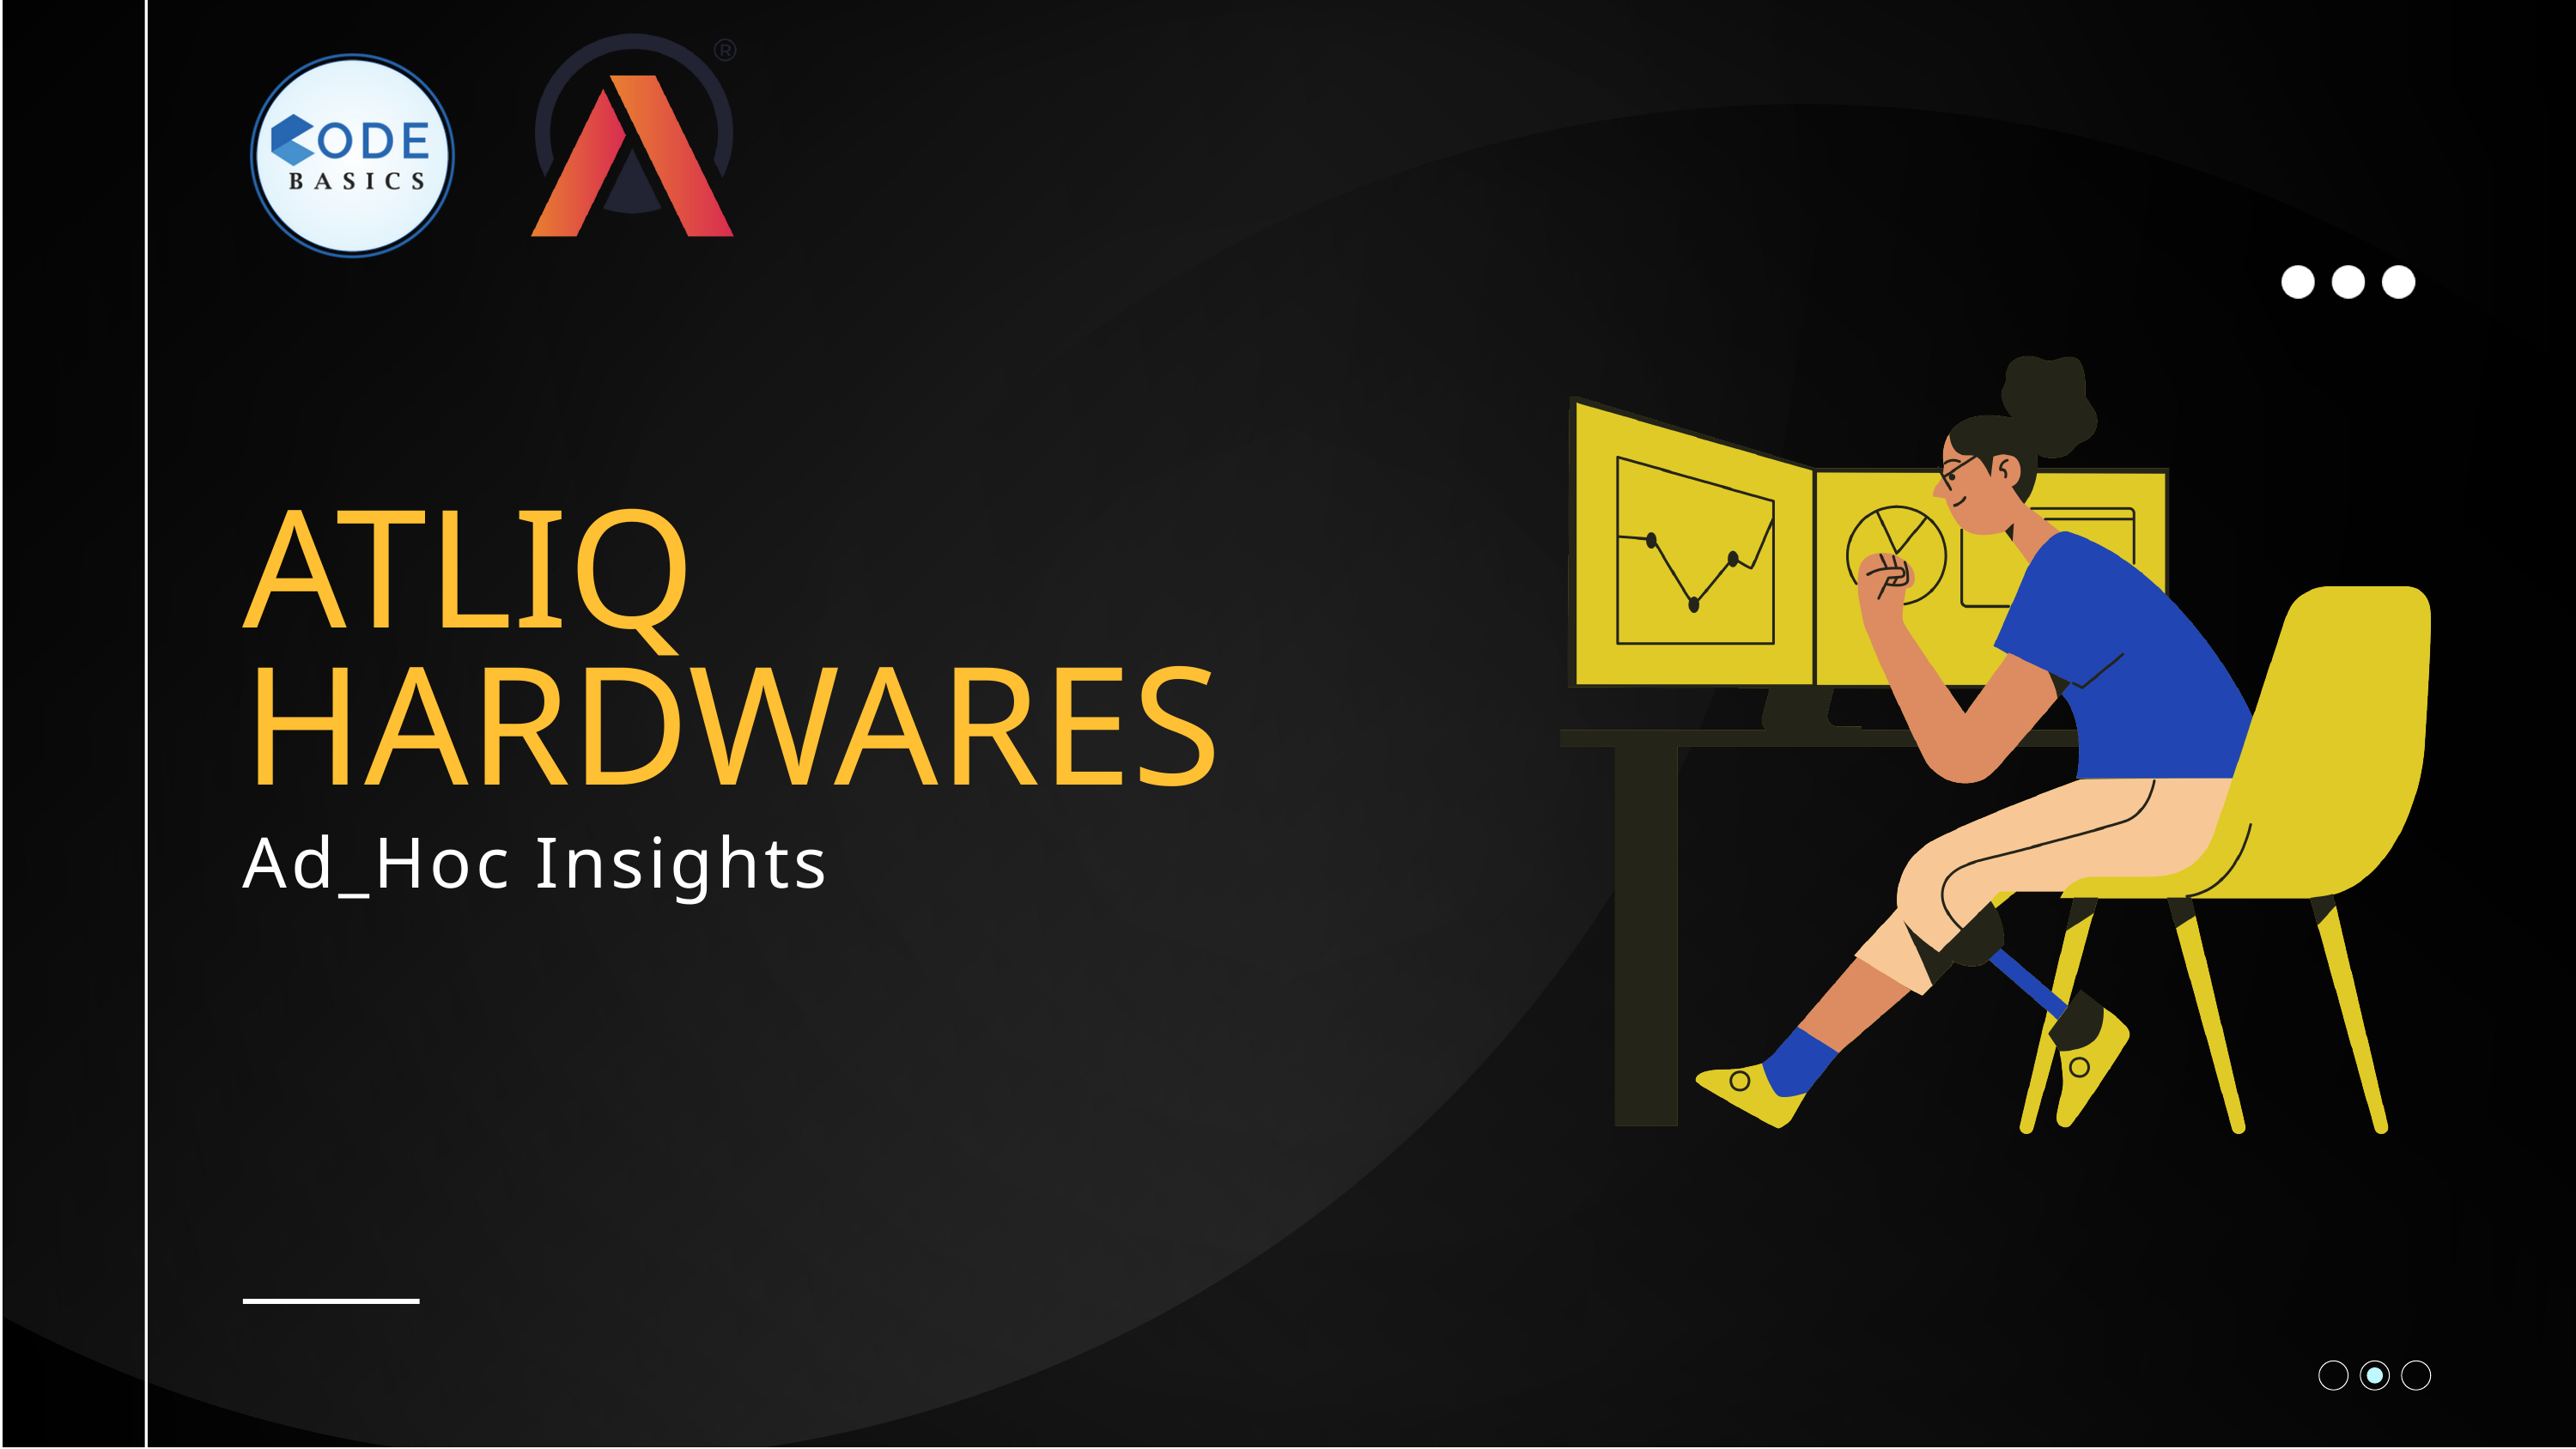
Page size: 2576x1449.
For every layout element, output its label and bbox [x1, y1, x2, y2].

picture [2, 0, 2576, 1448]
text_box [2401, 1360, 2432, 1391]
text_box [2360, 1360, 2391, 1391]
text_box [2366, 1367, 2384, 1384]
text_box [2318, 1360, 2349, 1391]
